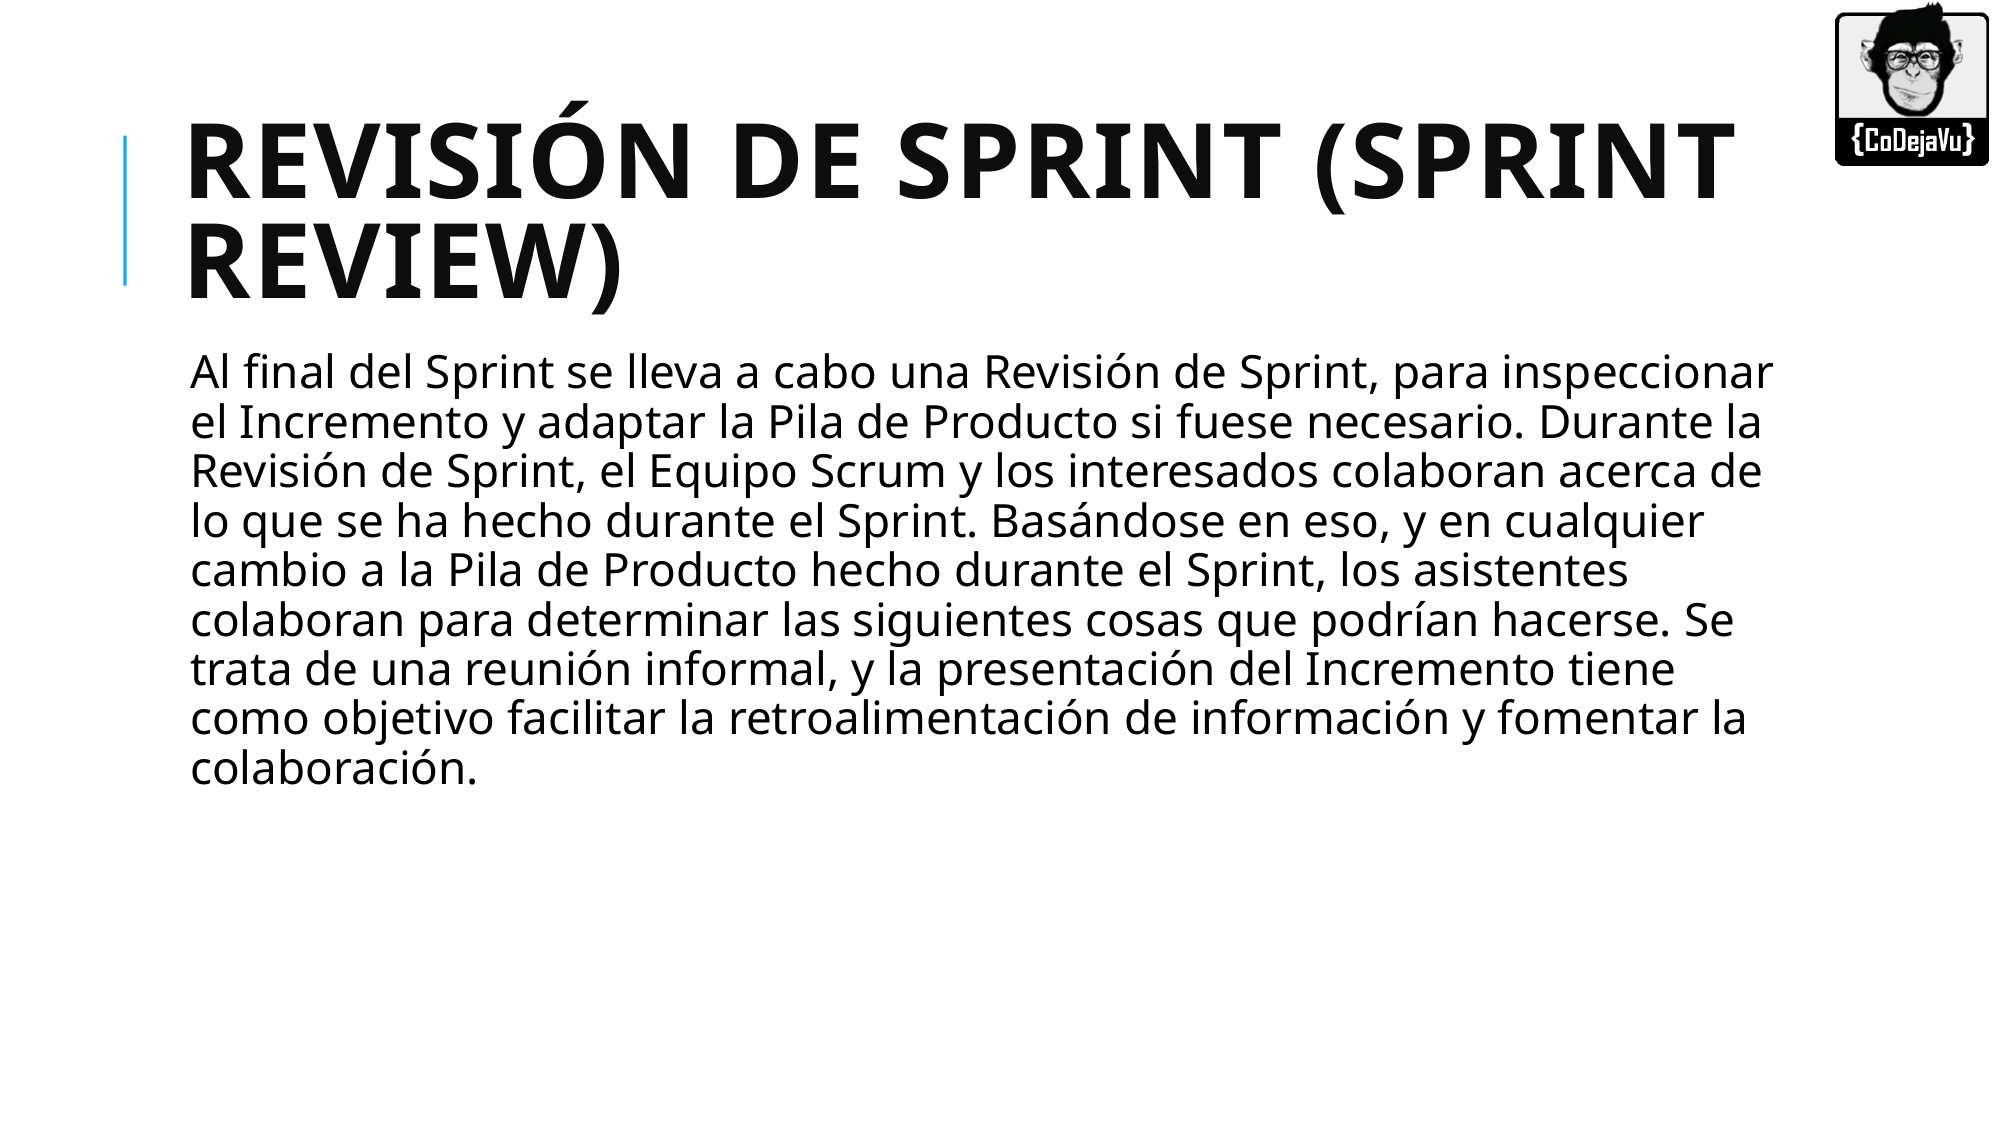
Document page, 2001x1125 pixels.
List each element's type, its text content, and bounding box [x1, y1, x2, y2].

text_box Revisión de Sprint (Sprint Review) [167, 95, 1763, 342]
picture [1835, 0, 1989, 167]
text_box Al final del Sprint se lleva a cabo una Revisión de Sprint, para inspeccionar el Incremento y adaptar la Pila de Producto si fuese necesario. Durante la Revisión de Sprint, el Equipo Scrum y los interesados colaboran acerca de lo que se ha hecho durante el Sprint. Basándose en eso, y en cualquier cambio a la Pila de Producto hecho durante el Sprint, los asistentes colaboran para determinar las siguientes cosas que podrían hacerse. Se trata de una reunión informal, y la presentación del Incremento tiene como objetivo facilitar la retroalimentación de información y fomentar la colaboración. [168, 341, 1810, 1035]
